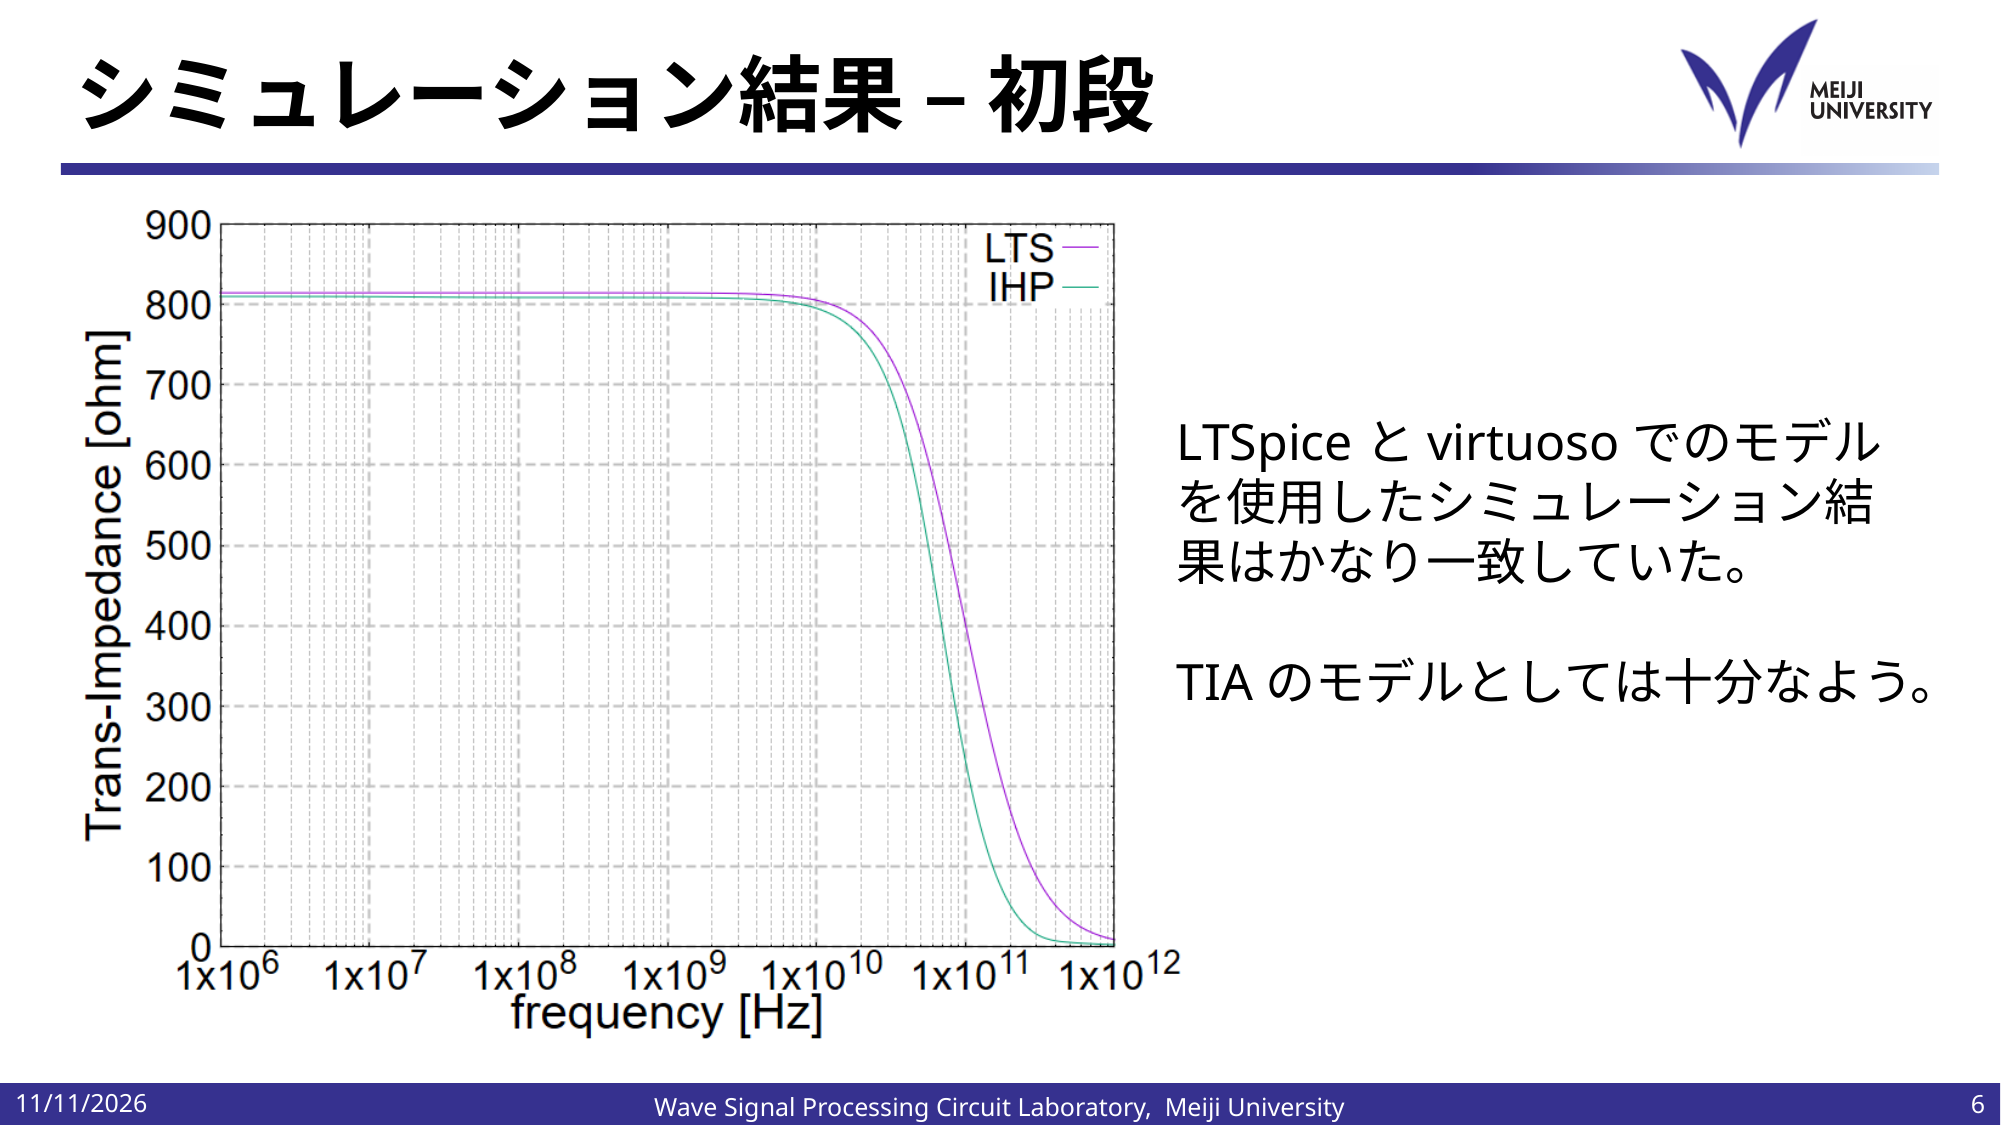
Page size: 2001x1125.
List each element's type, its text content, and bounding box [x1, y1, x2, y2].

text_box LTSpiceとvirtuosoでのモデルを使用したシミュレーション結果はかなり一致していた。 TIAのモデルとしては十分なよう。 [1275, 403, 1938, 719]
slide_number 6 [1550, 1075, 2000, 1125]
footer Wave Signal Processing Circuit Laboratory, Meiji University [588, 1078, 1412, 1125]
title シミュレーション結果 – 初段 [60, 34, 1786, 164]
picture [1675, 16, 1939, 156]
picture [60, 192, 1275, 1042]
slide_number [0, 1074, 450, 1125]
